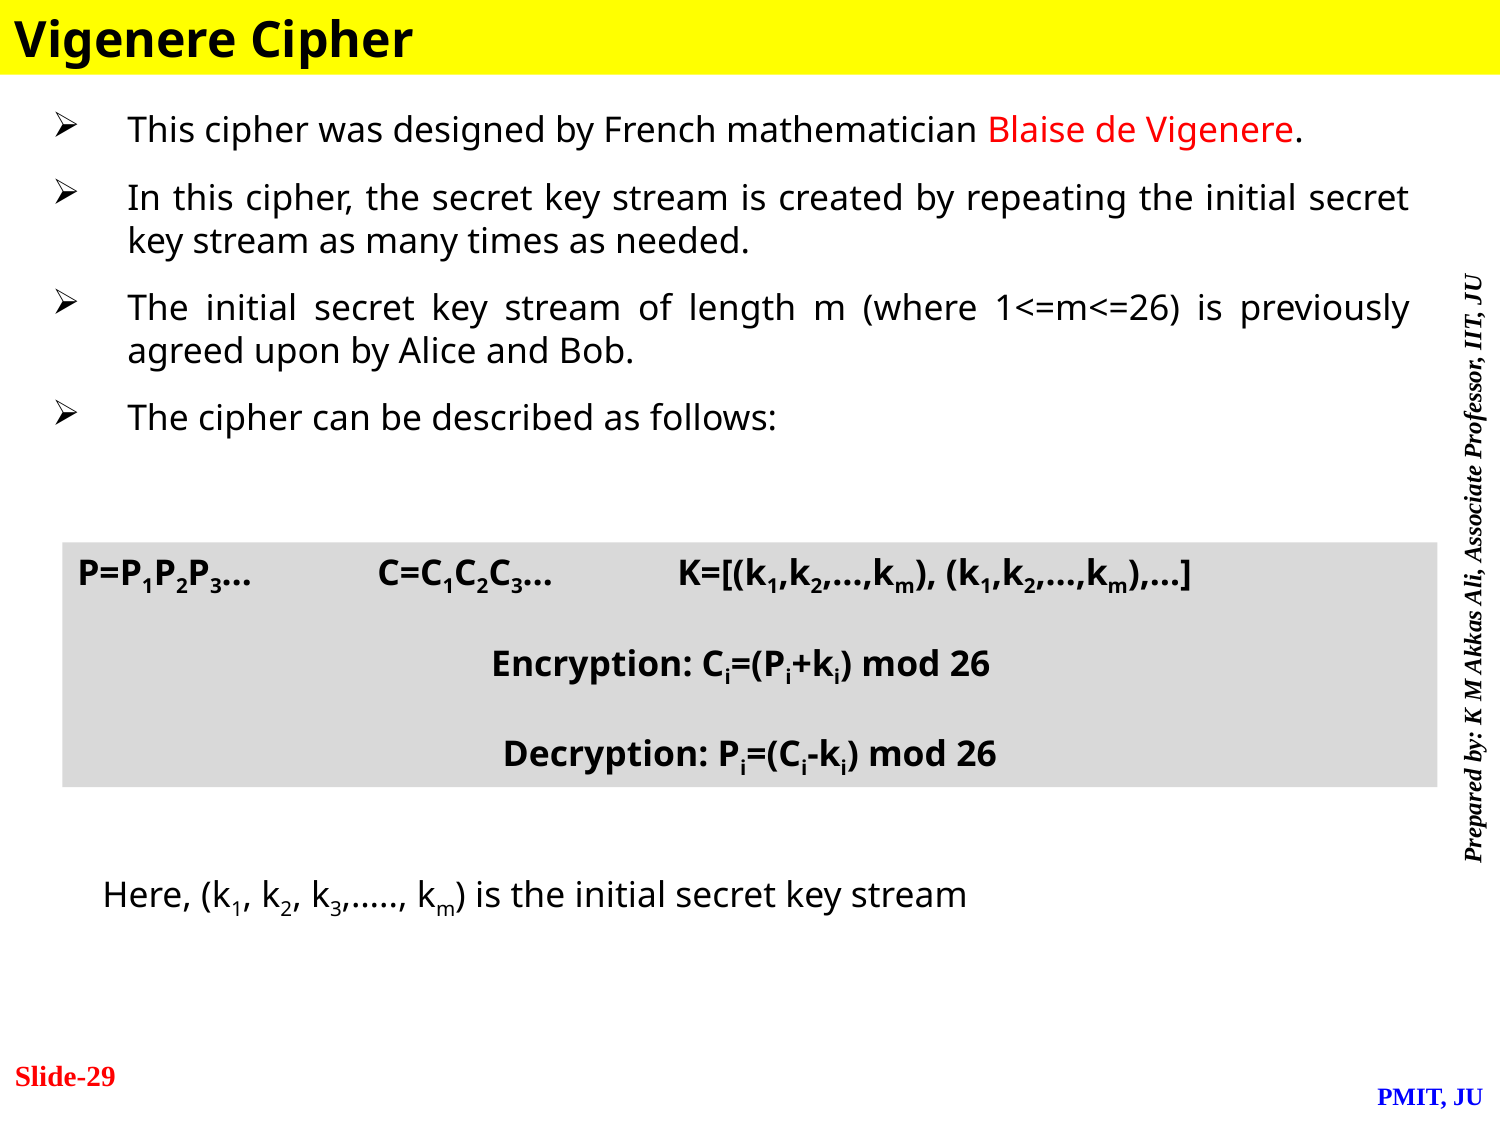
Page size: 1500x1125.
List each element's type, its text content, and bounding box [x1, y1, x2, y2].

text_box P=P1P2P3… C=C1C2C3… K=[(k1,k2,…,km), (k1,k2,…,km),…] Encryption: Ci=(Pi+ki) mod 26 Decryption: Pi=(Ci-ki) mod 26 [62, 542, 1438, 788]
text_box Vigenere Cipher [0, 0, 1500, 75]
slide_number Slide-29 [0, 1050, 313, 1125]
text_box This cipher was designed by French mathematician Blaise de Vigenere. In this cipher, the secret key stream is created by repeating the initial secret key stream as many times as needed. The initial secret key stream of length m (where 1<=m<=26) is previously agreed upon by Alice and Bob. The cipher can be described as follows: [37, 100, 1425, 446]
text_box Here, (k1, k2, k3,….., km) is the initial secret key stream [87, 864, 1400, 928]
